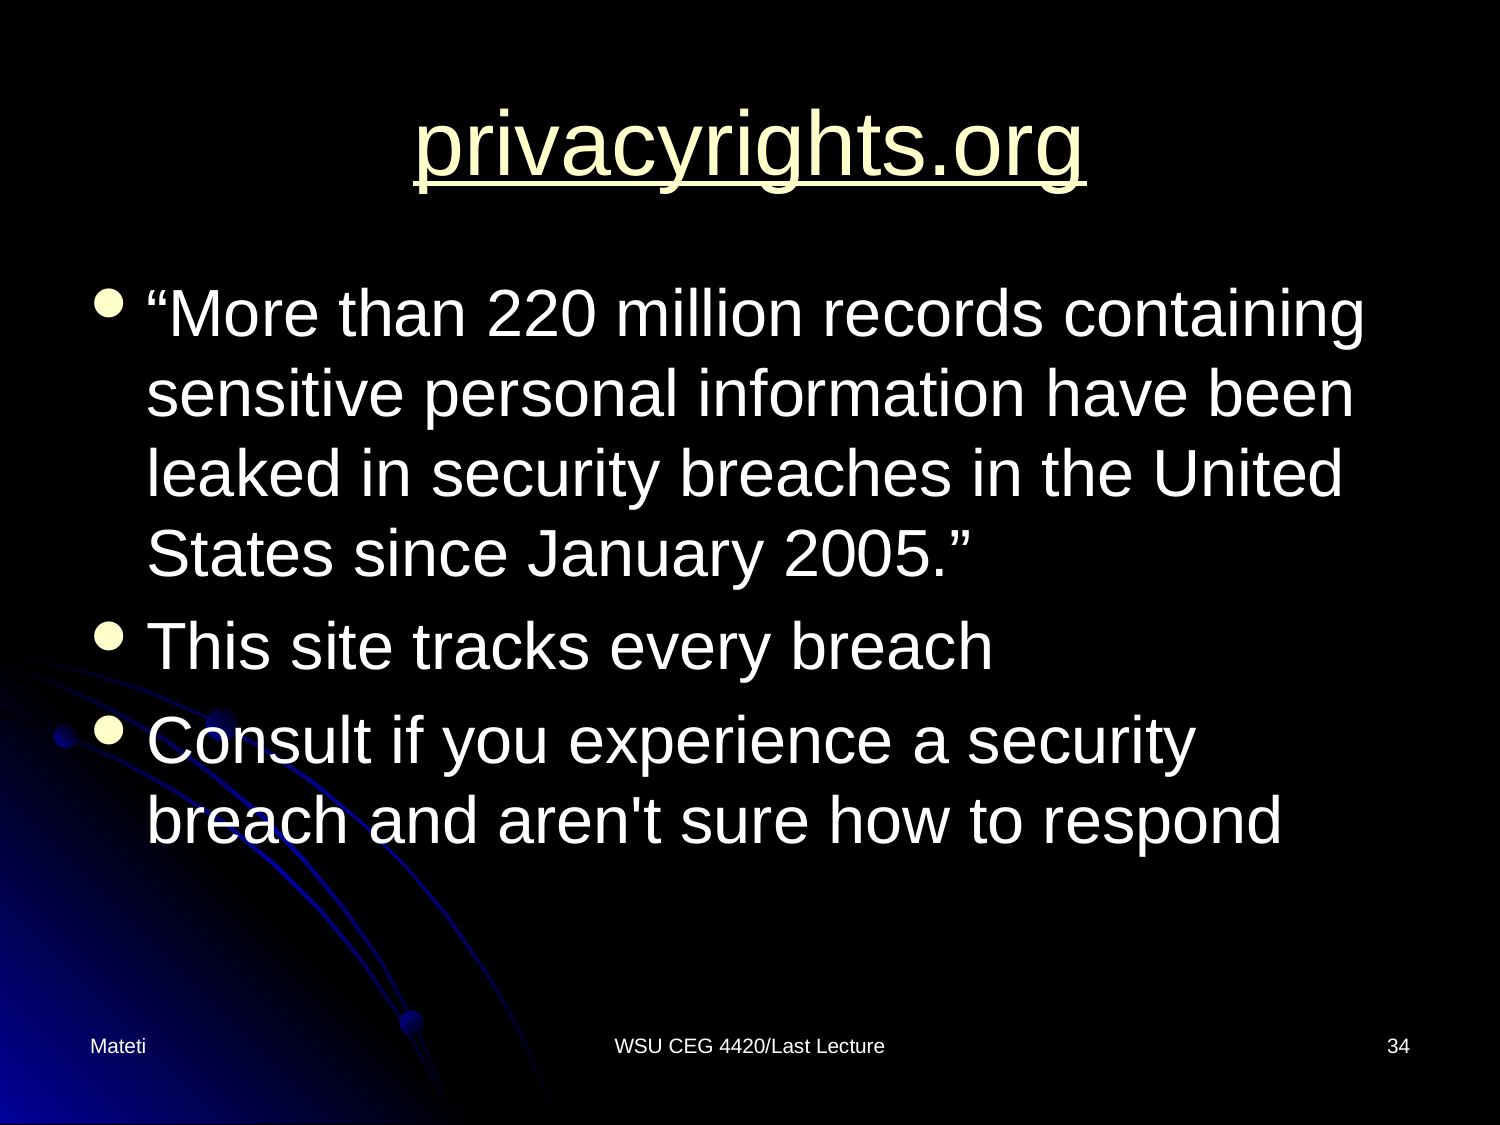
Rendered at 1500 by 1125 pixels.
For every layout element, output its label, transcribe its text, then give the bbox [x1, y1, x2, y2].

slide_number Mateti [74, 1024, 426, 1101]
title privacyrights.org [74, 45, 1426, 233]
footer WSU CEG 4420/Last Lecture [512, 1024, 988, 1101]
slide_number 34 [1074, 1024, 1426, 1101]
list “More than 220 million records containing sensitive personal information have been leaked in security breaches in the United States since January 2005.” This site tracks every breach Consult if you experience a security breach and aren't sure how to respond [74, 262, 1426, 1006]
